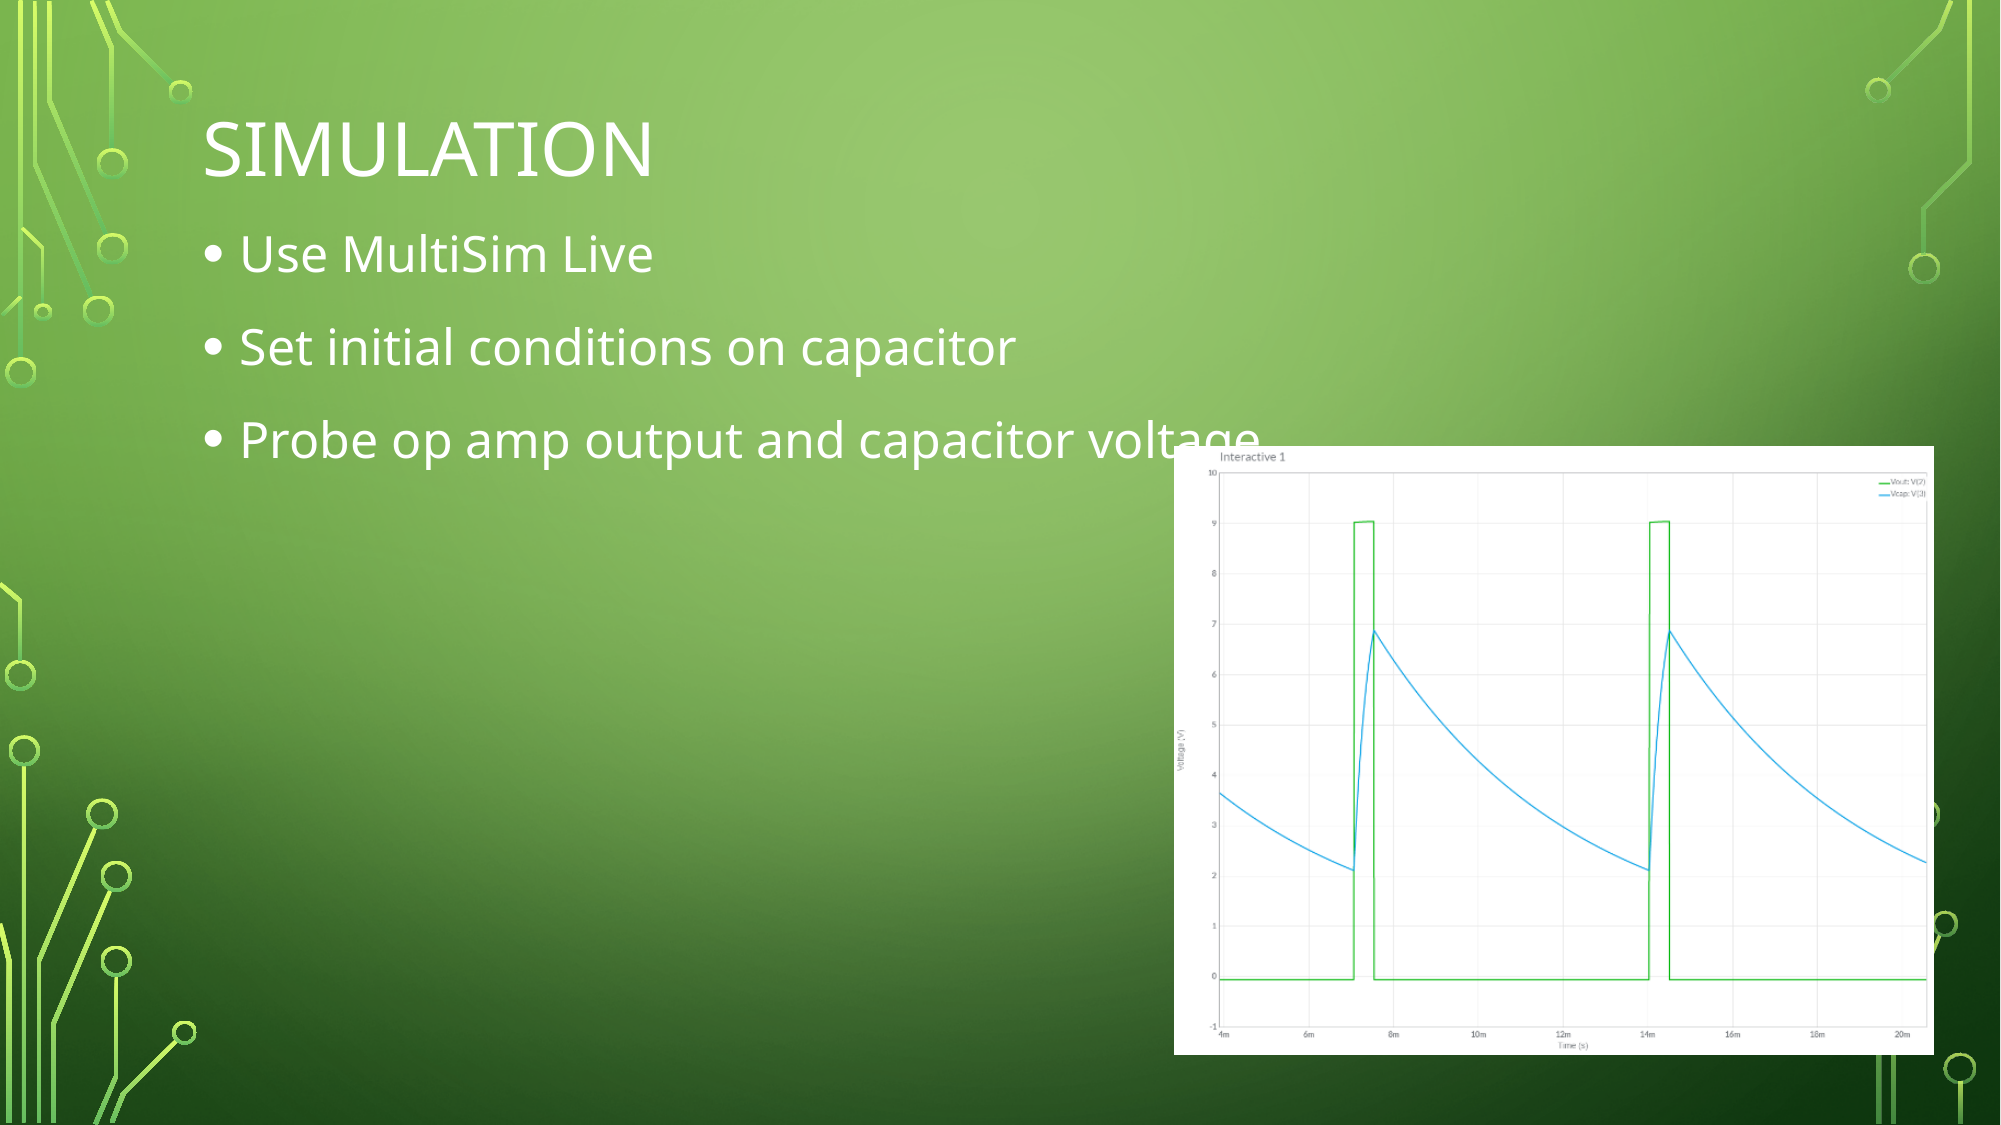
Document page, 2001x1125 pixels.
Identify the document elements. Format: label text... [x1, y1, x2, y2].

title Simulation [187, 101, 1813, 203]
picture [1174, 446, 1934, 1055]
list Use MultiSim Live Set initial conditions on capacitor Probe op amp output and capacitor voltage [187, 203, 1813, 950]
